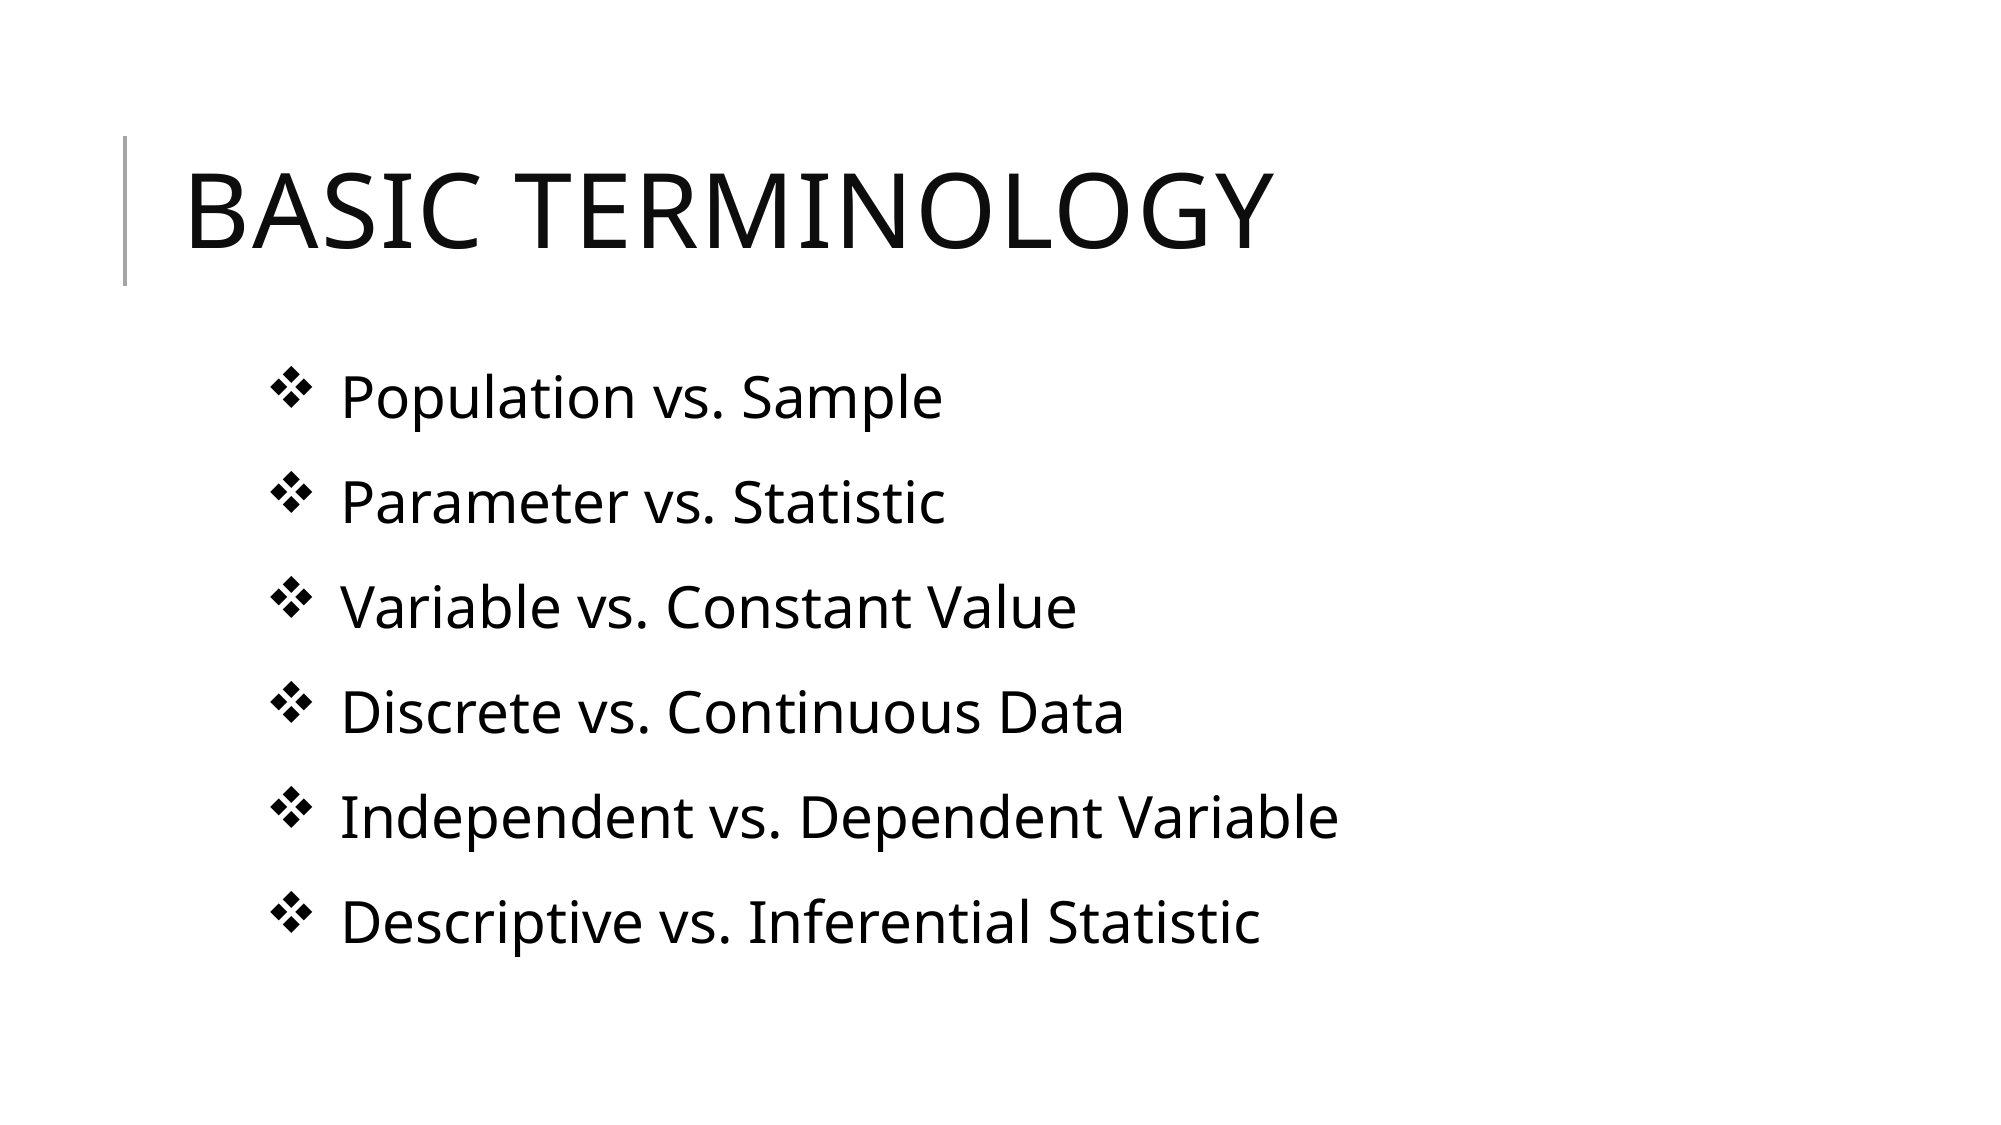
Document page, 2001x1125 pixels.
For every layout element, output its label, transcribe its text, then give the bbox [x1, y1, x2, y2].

title Basic Terminology [168, 96, 1763, 342]
text_box Population vs. Sample Parameter vs. Statistic Variable vs. Constant Value Discrete vs. Continuous Data Independent vs. Dependent Variable Descriptive vs. Inferential Statistic [250, 317, 1527, 963]
